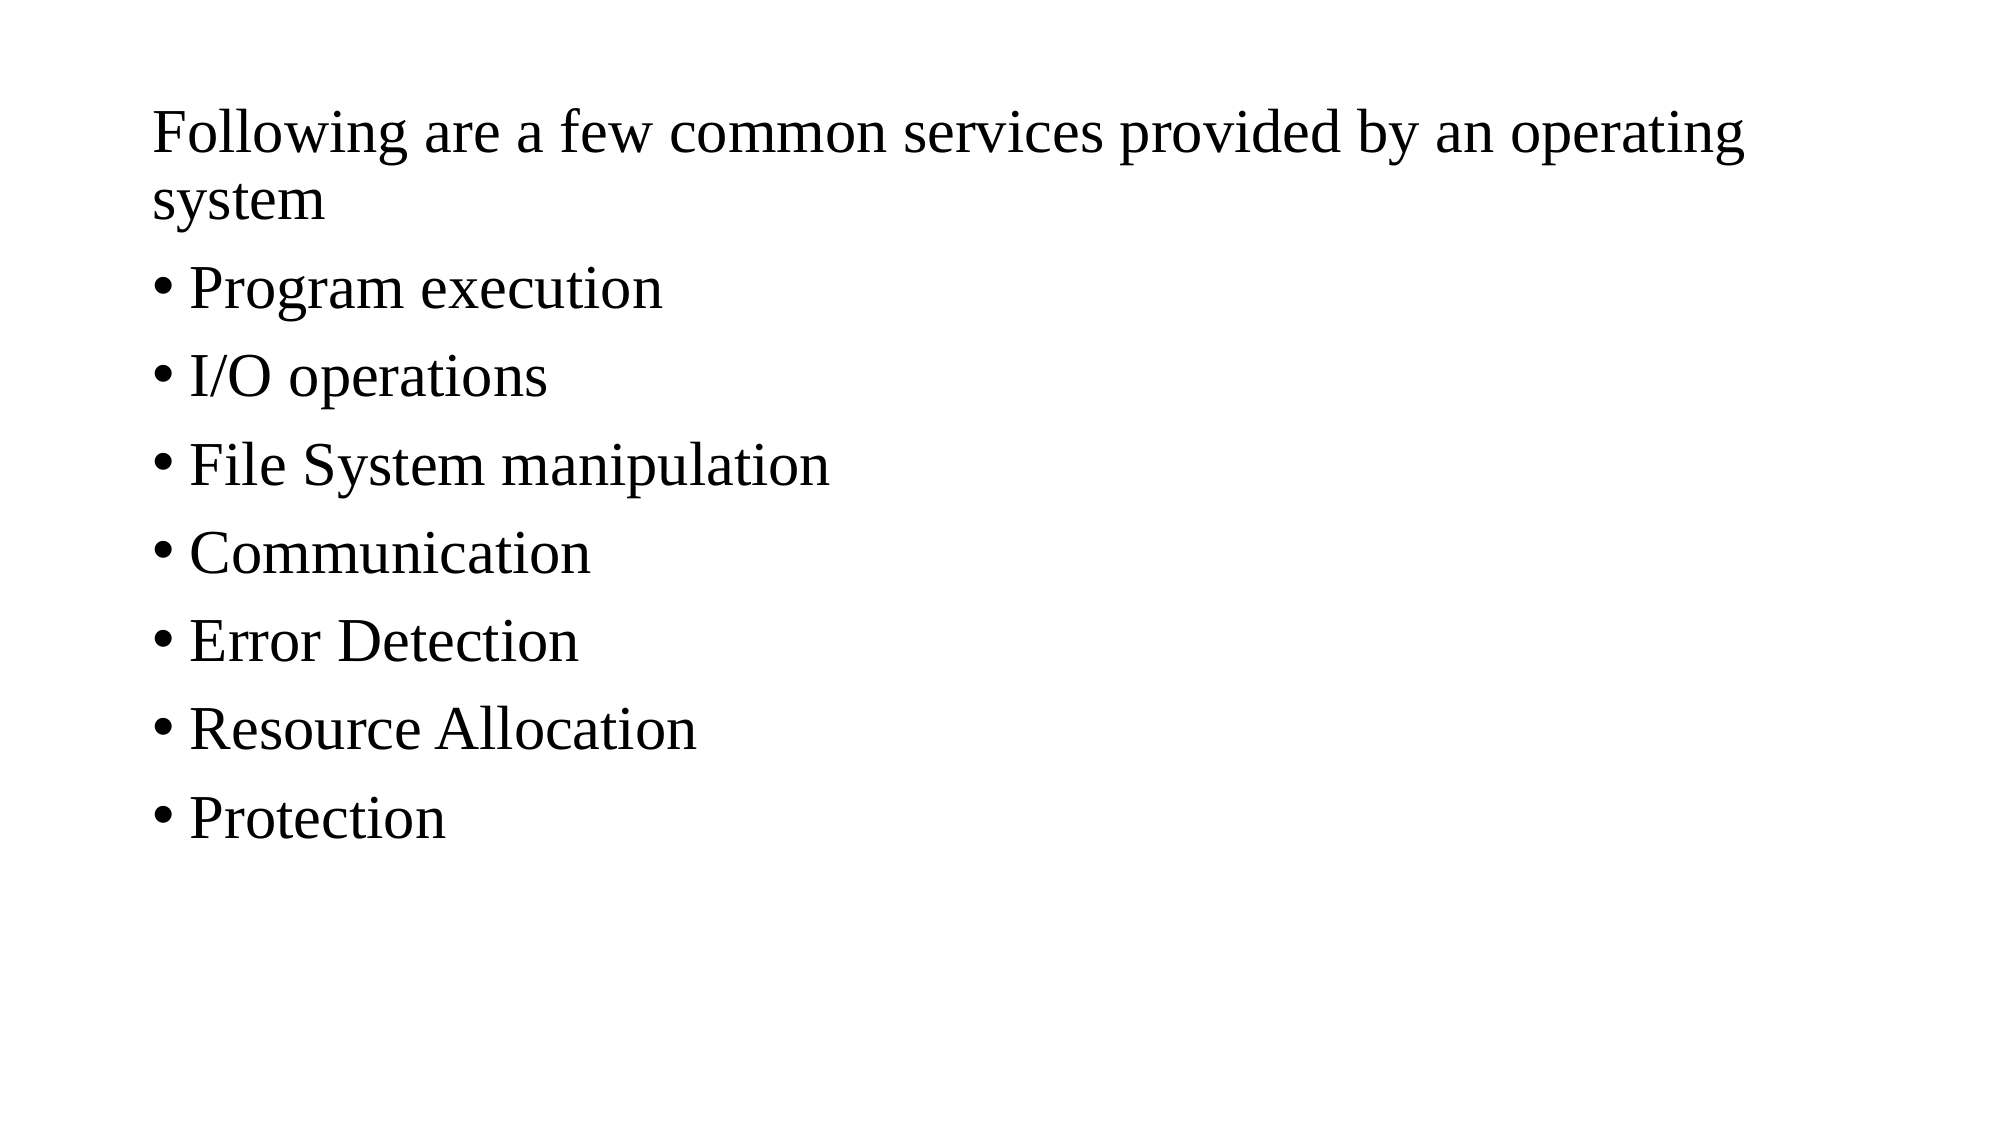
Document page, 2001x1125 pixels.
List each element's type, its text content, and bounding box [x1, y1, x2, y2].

list Following are a few common services provided by an operating system Program execution I/O operations File System manipulation Communication Error Detection Resource Allocation Protection [137, 91, 1863, 1014]
